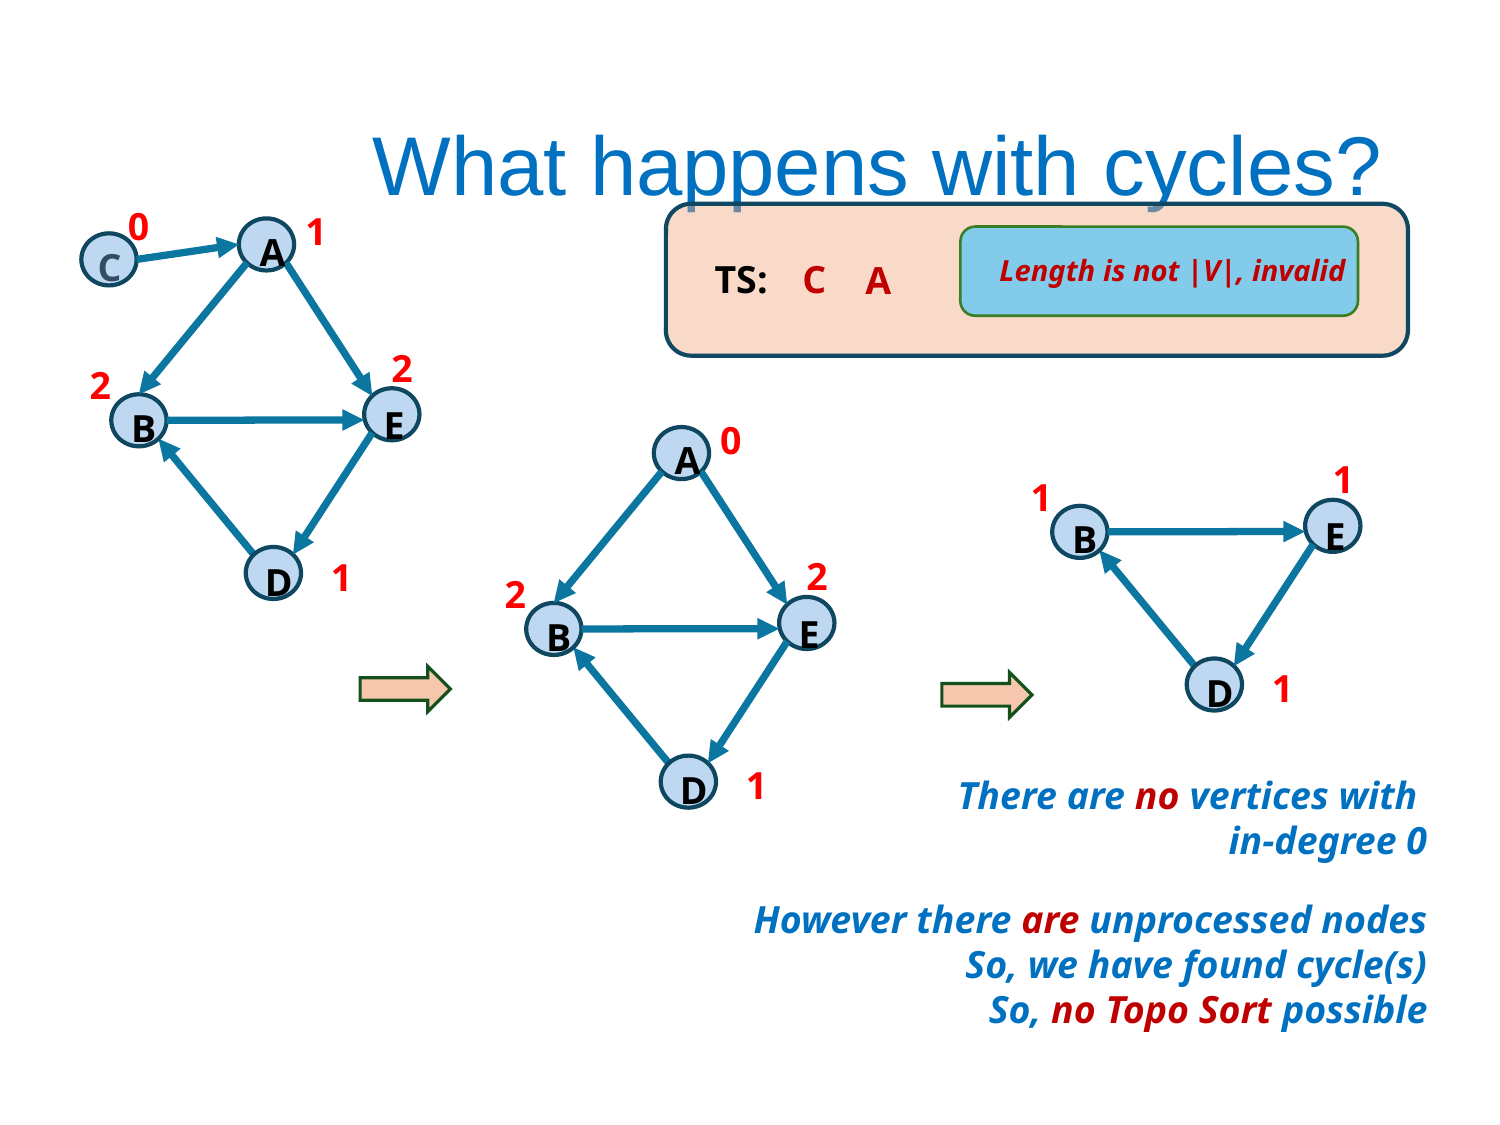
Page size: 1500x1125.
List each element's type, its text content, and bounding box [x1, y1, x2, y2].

text_box There are no vertices with in-degree 0 [899, 764, 1443, 870]
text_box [489, 409, 841, 809]
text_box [1015, 448, 1367, 712]
text_box However there are unprocessed nodes So, we have found cycle(s) So, no Topo Sort possible [605, 888, 1443, 1039]
title What happens with cycles? [103, 59, 1397, 278]
text_box [664, 202, 1410, 358]
text_box TS: [699, 248, 787, 309]
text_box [74, 195, 426, 600]
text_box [959, 226, 1432, 317]
text_box [358, 662, 453, 716]
text_box C [787, 248, 857, 309]
text_box A [850, 249, 921, 310]
text_box [940, 668, 1018, 722]
